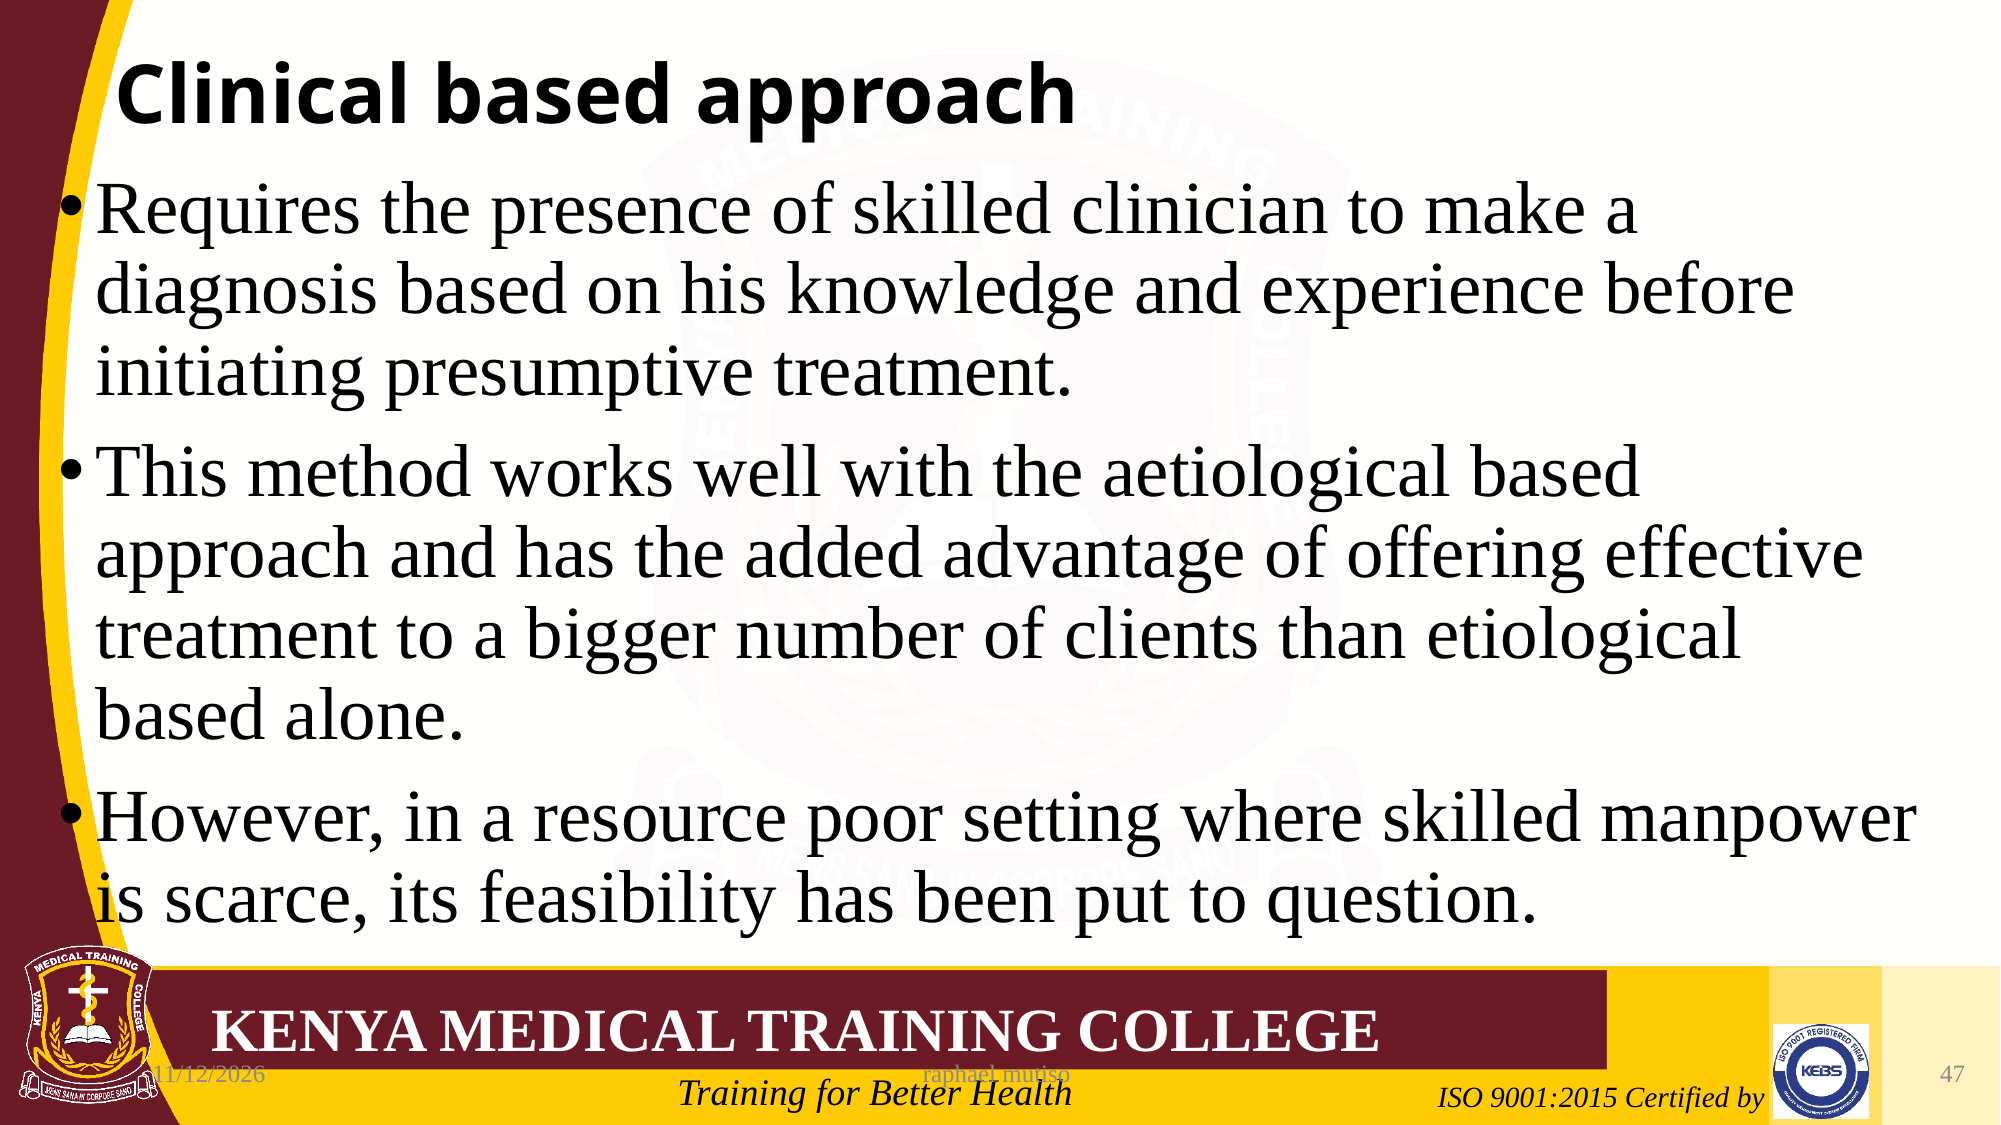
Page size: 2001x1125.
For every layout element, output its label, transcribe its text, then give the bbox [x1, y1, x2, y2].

footer raphael mutiso [662, 1042, 1338, 1103]
title Clinical based approach [99, 45, 1900, 149]
slide_number 47 [1530, 1042, 1981, 1103]
list Requires the presence of skilled clinician to make a diagnosis based on his knowledge and experience before initiating presumptive treatment. This method works well with the aetiological based approach and has the added advantage of offering effective treatment to a bigger number of clients than etiological based alone. However, in a resource poor setting where skilled manpower is scarce, its feasibility has been put to question. [43, 160, 1945, 1094]
picture [0, 0, 2000, 1125]
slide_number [137, 1042, 588, 1103]
